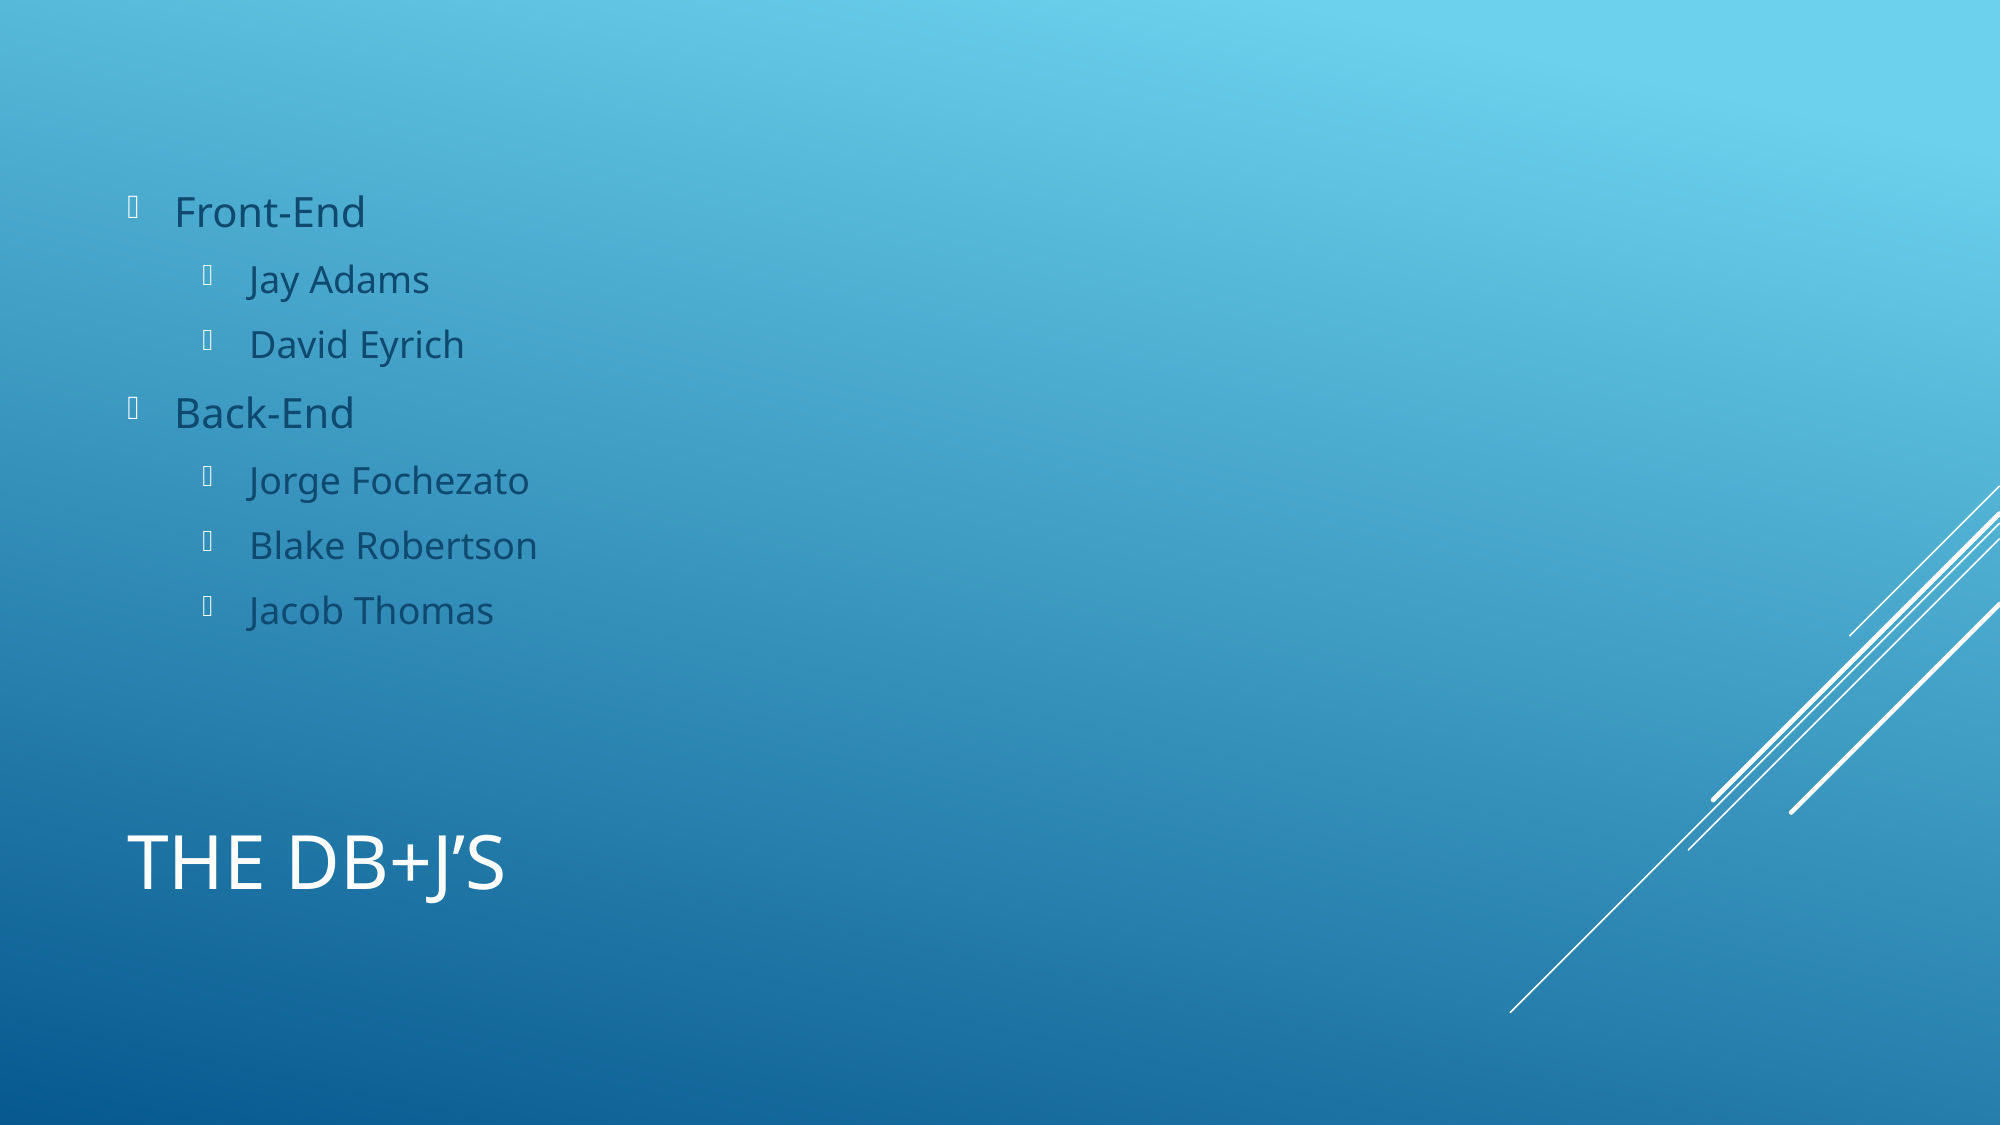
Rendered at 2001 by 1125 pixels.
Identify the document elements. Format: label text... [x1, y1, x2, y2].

title The DB+J’s [112, 736, 1513, 984]
list Front-End Jay Adams David Eyrich Back-End Jorge Fochezato Blake Robertson Jacob Thomas [112, 112, 1513, 706]
